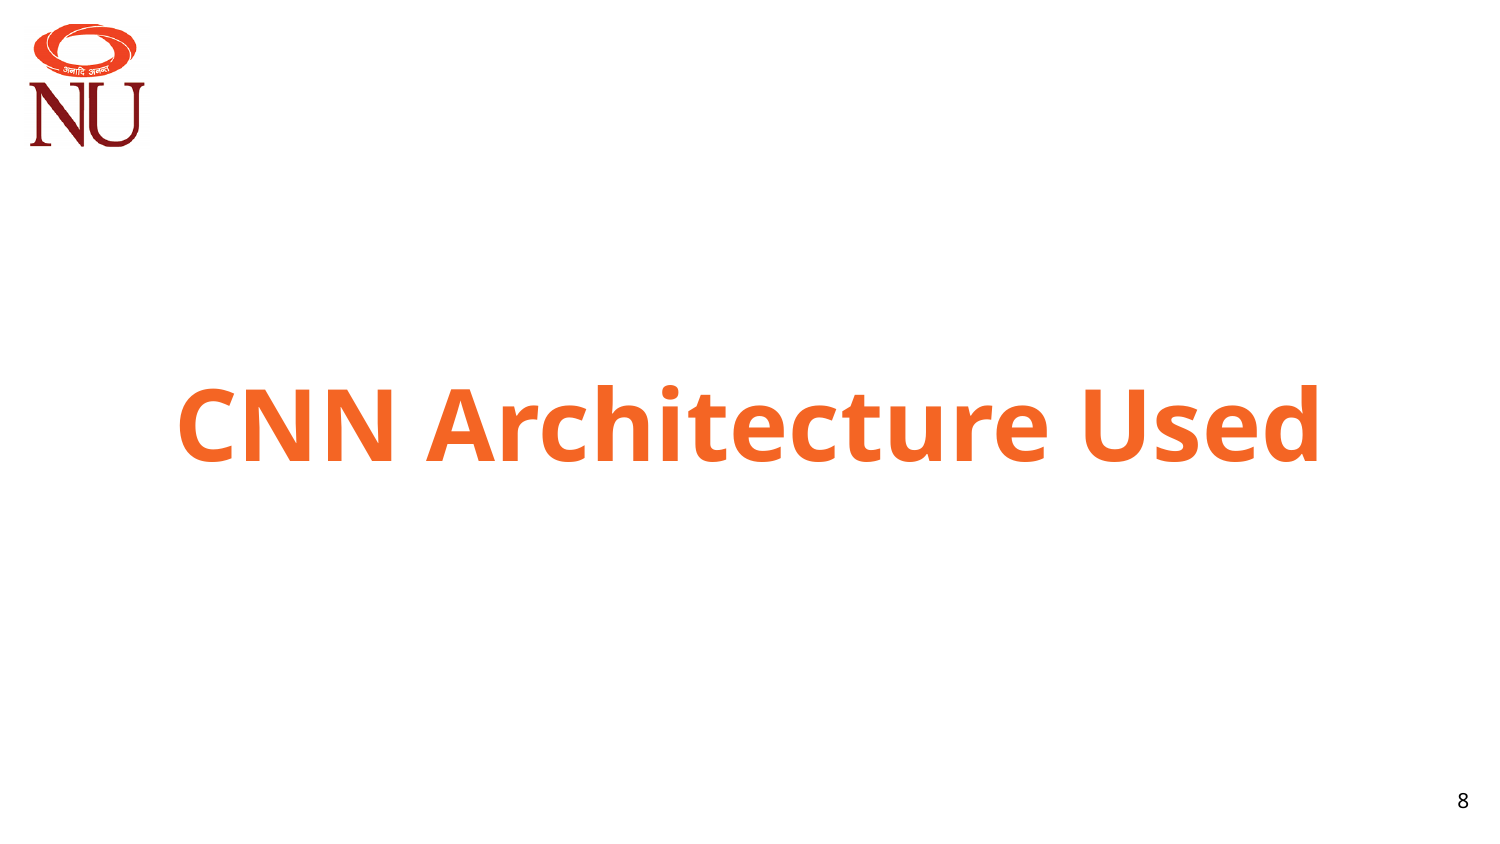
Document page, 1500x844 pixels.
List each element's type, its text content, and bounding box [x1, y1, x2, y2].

slide_number ‹#› [1394, 769, 1484, 834]
title CNN Architecture Used [120, 313, 1380, 530]
picture [24, 24, 150, 150]
